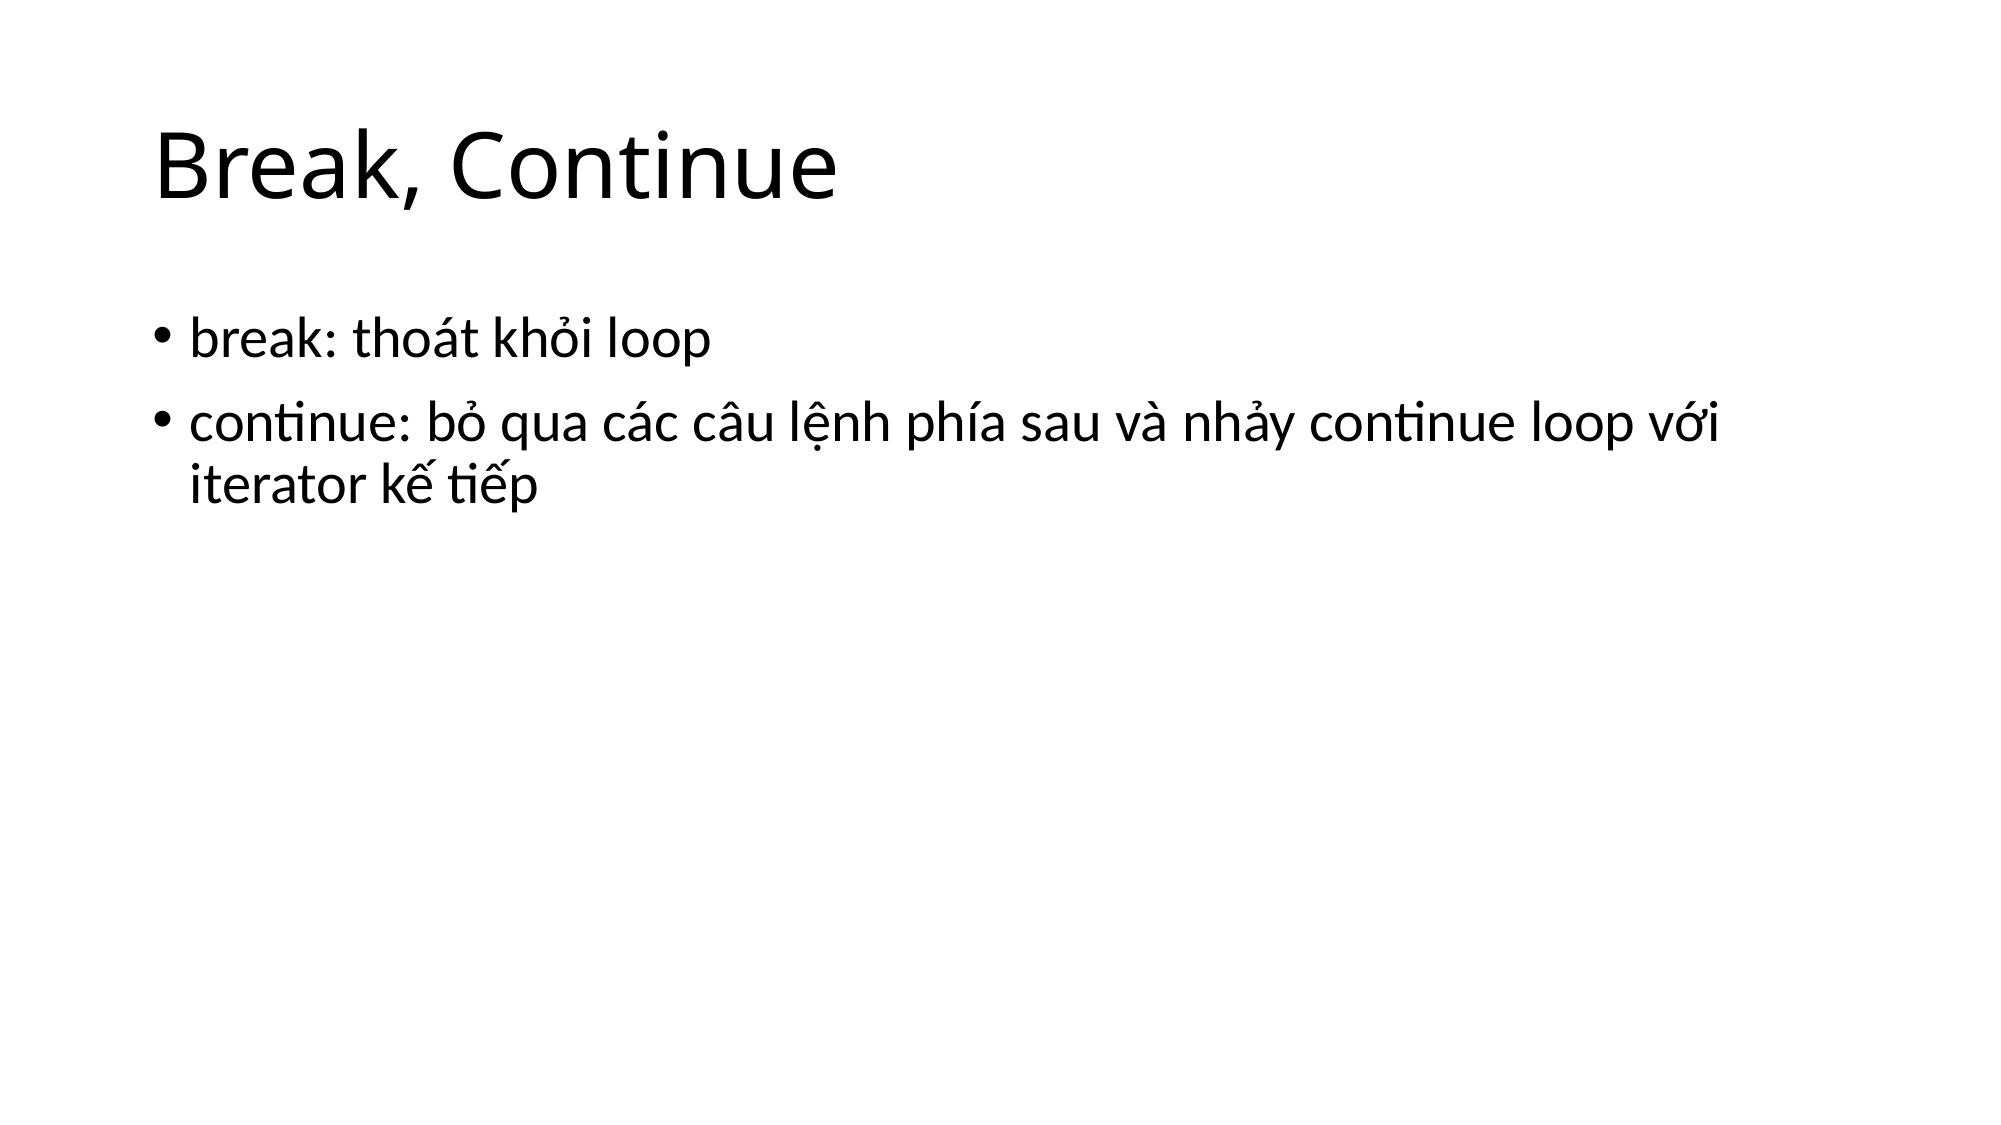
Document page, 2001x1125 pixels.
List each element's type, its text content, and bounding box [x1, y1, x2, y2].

list break: thoát khỏi loop continue: bỏ qua các câu lệnh phía sau và nhảy continue loop với iterator kế tiếp [137, 299, 1863, 1014]
title Break, Continue [137, 59, 1863, 278]
